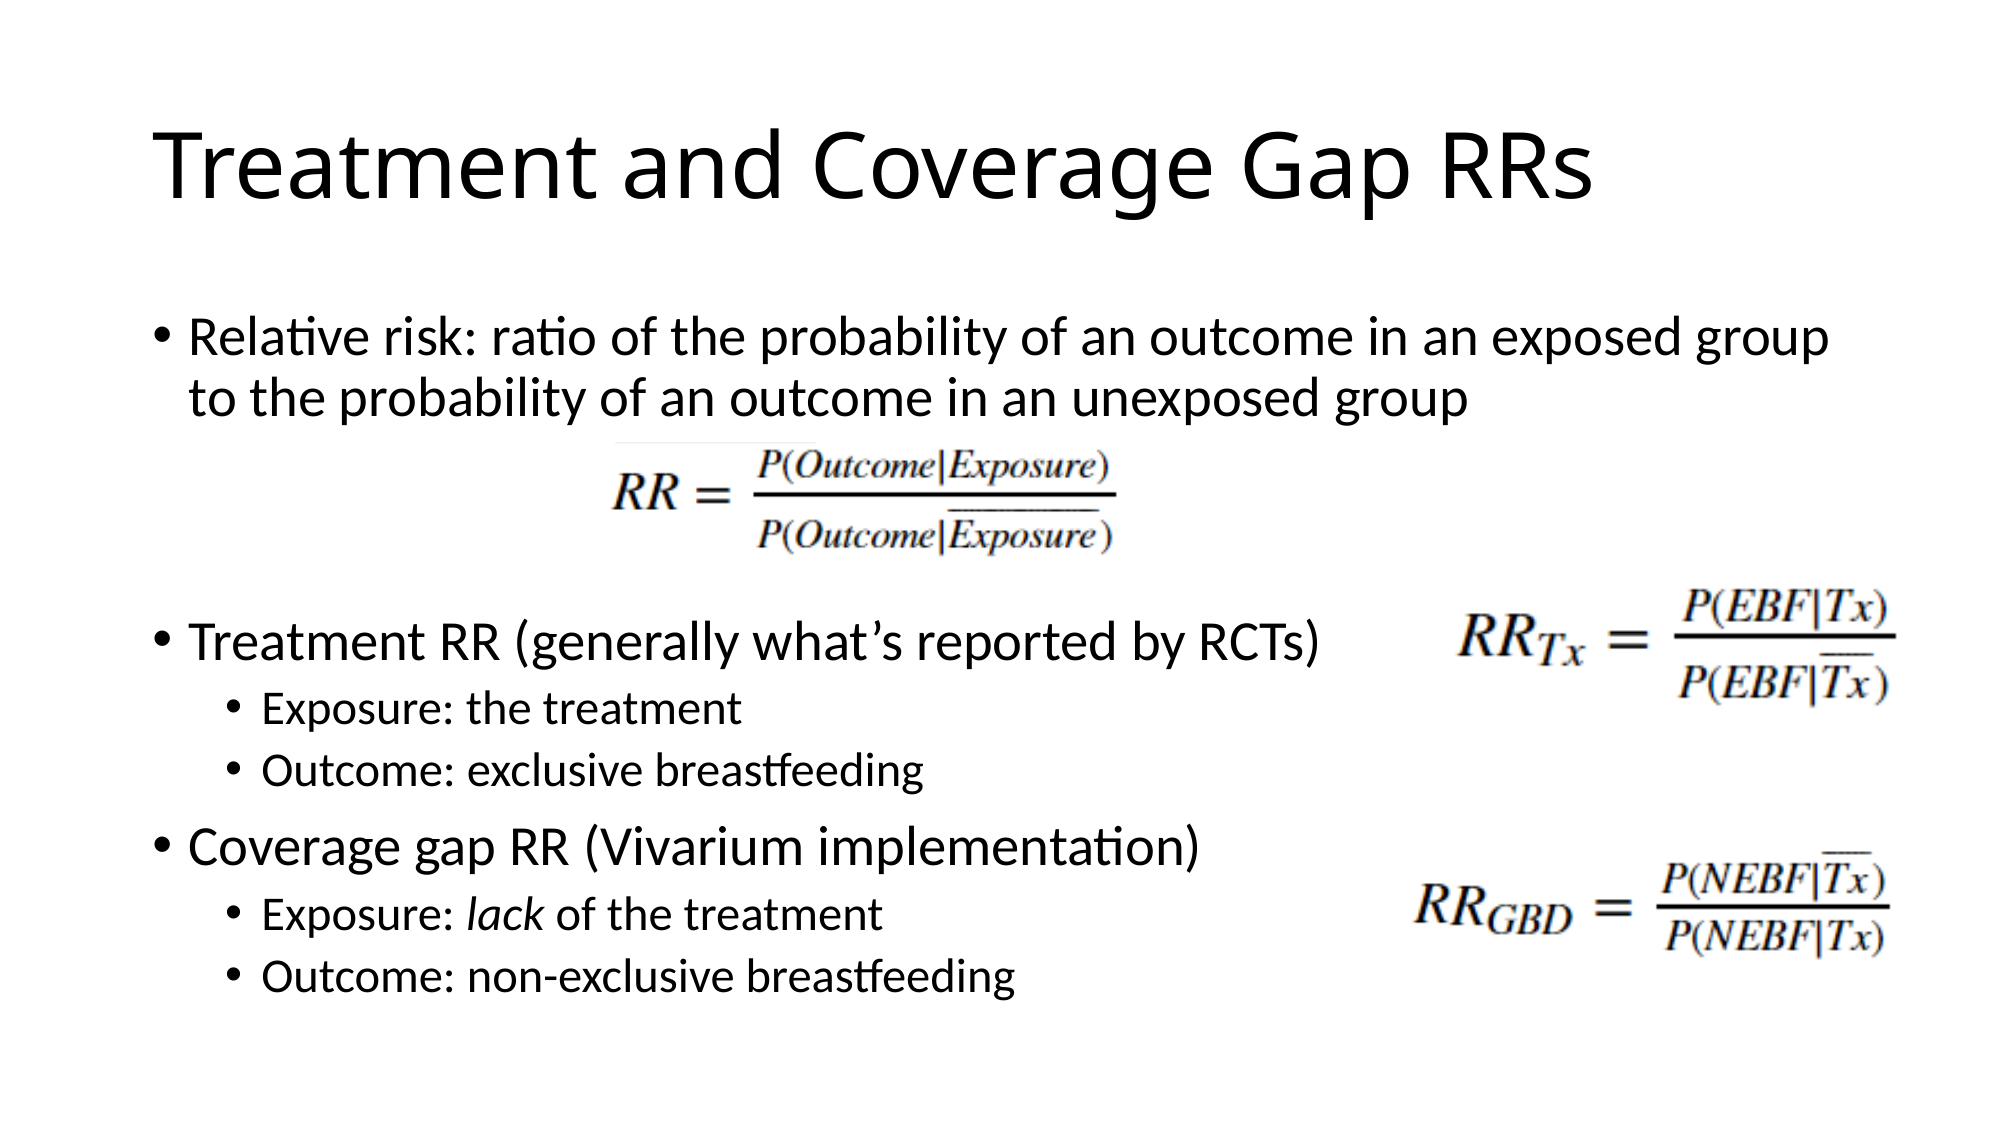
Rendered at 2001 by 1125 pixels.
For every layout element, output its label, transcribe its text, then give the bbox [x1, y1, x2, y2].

title Treatment and Coverage Gap RRs [137, 59, 1863, 278]
picture [1408, 841, 1904, 969]
picture [598, 442, 1140, 564]
list Relative risk: ratio of the probability of an outcome in an exposed group to the probability of an outcome in an unexposed group Treatment RR (generally what’s reported by RCTs) Exposure: the treatment Outcome: exclusive breastfeeding Coverage gap RR (Vivarium implementation) Exposure: lack of the treatment Outcome: non-exclusive breastfeeding [137, 299, 1863, 1014]
picture [1451, 585, 1904, 728]
